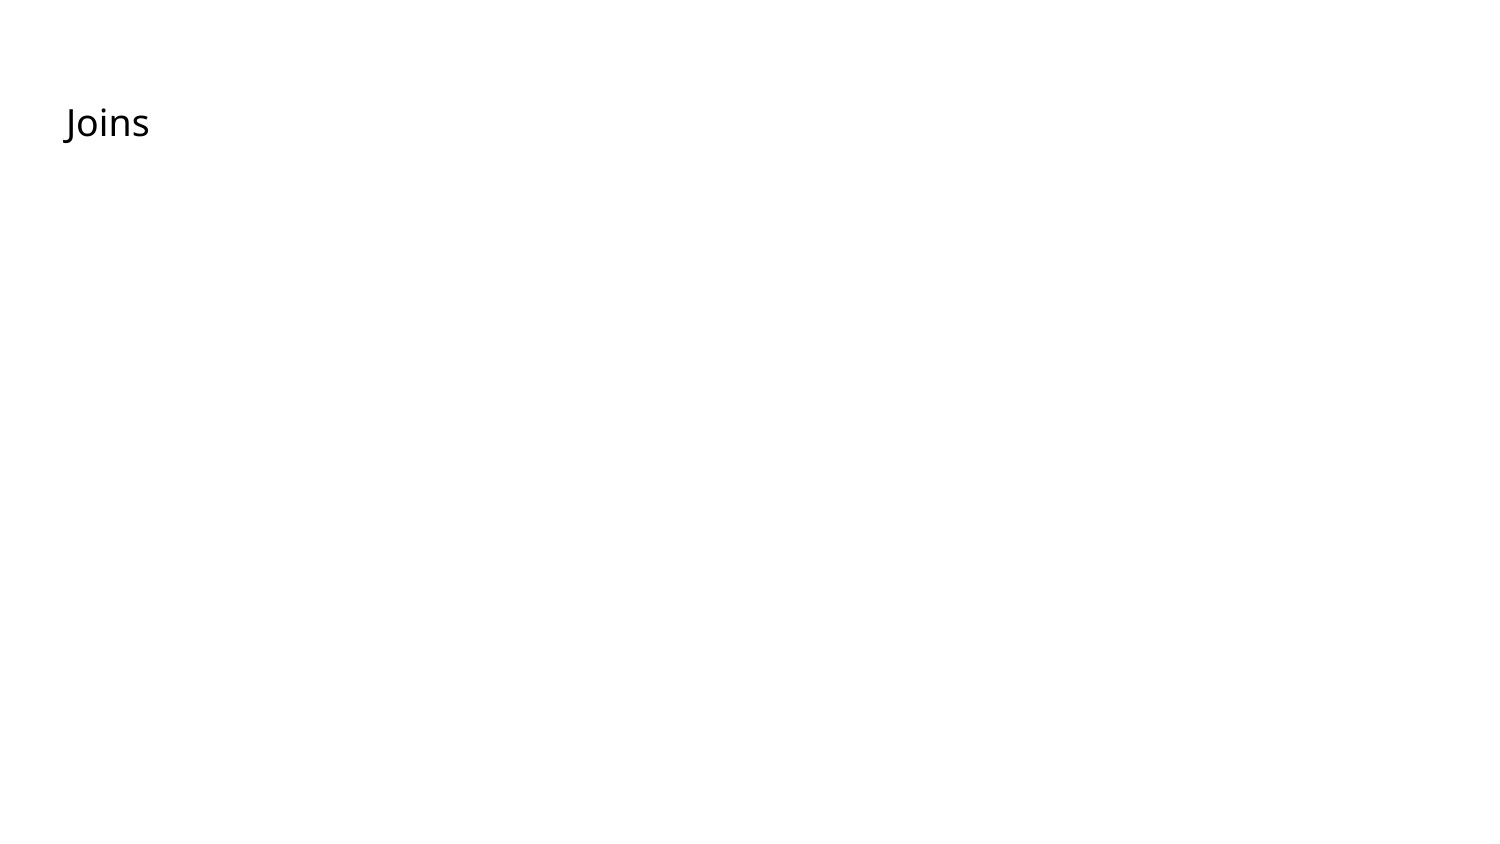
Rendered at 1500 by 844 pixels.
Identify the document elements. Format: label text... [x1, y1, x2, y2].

title Joins [51, 77, 1449, 172]
